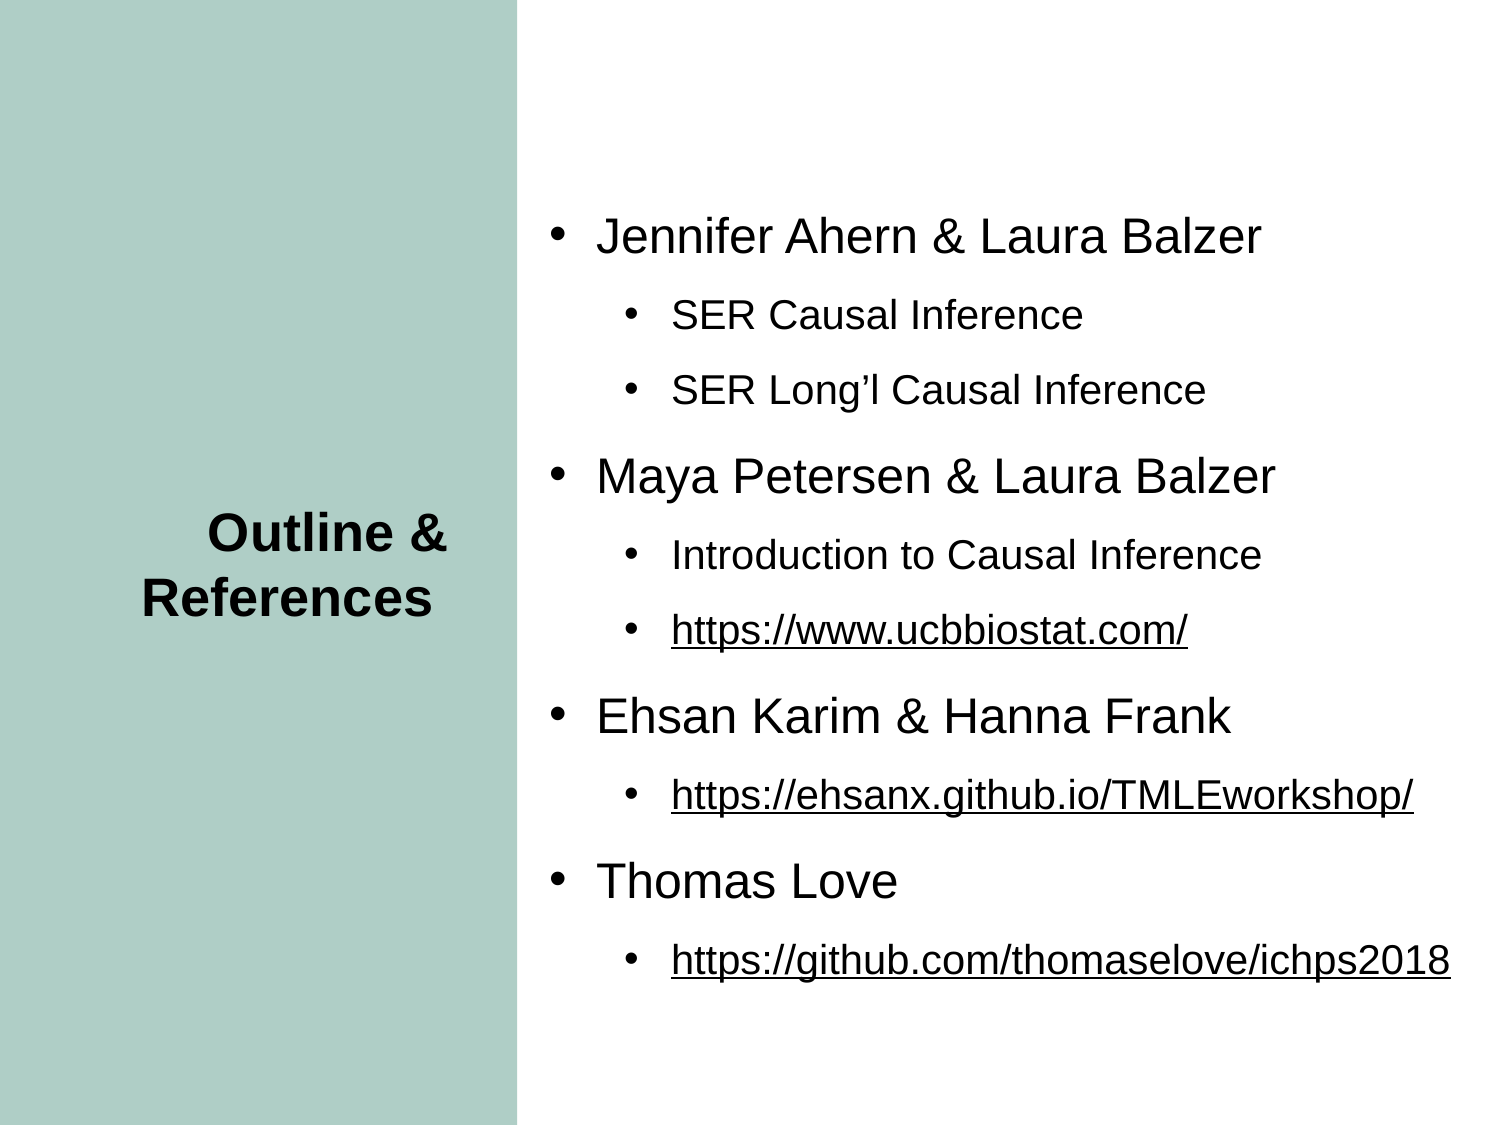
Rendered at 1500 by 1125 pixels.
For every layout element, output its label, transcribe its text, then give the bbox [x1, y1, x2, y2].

title Outline & References [79, 407, 465, 718]
text_box Jennifer Ahern & Laura Balzer SER Causal Inference SER Long’l Causal Inference Maya Petersen & Laura Balzer Introduction to Causal Inference https://www.ucbbiostat.com/ Ehsan Karim & Hanna Frank https://ehsanx.github.io/TMLEworkshop/ Thomas Love https://github.com/thomaselove/ichps2018 [534, 165, 1486, 991]
